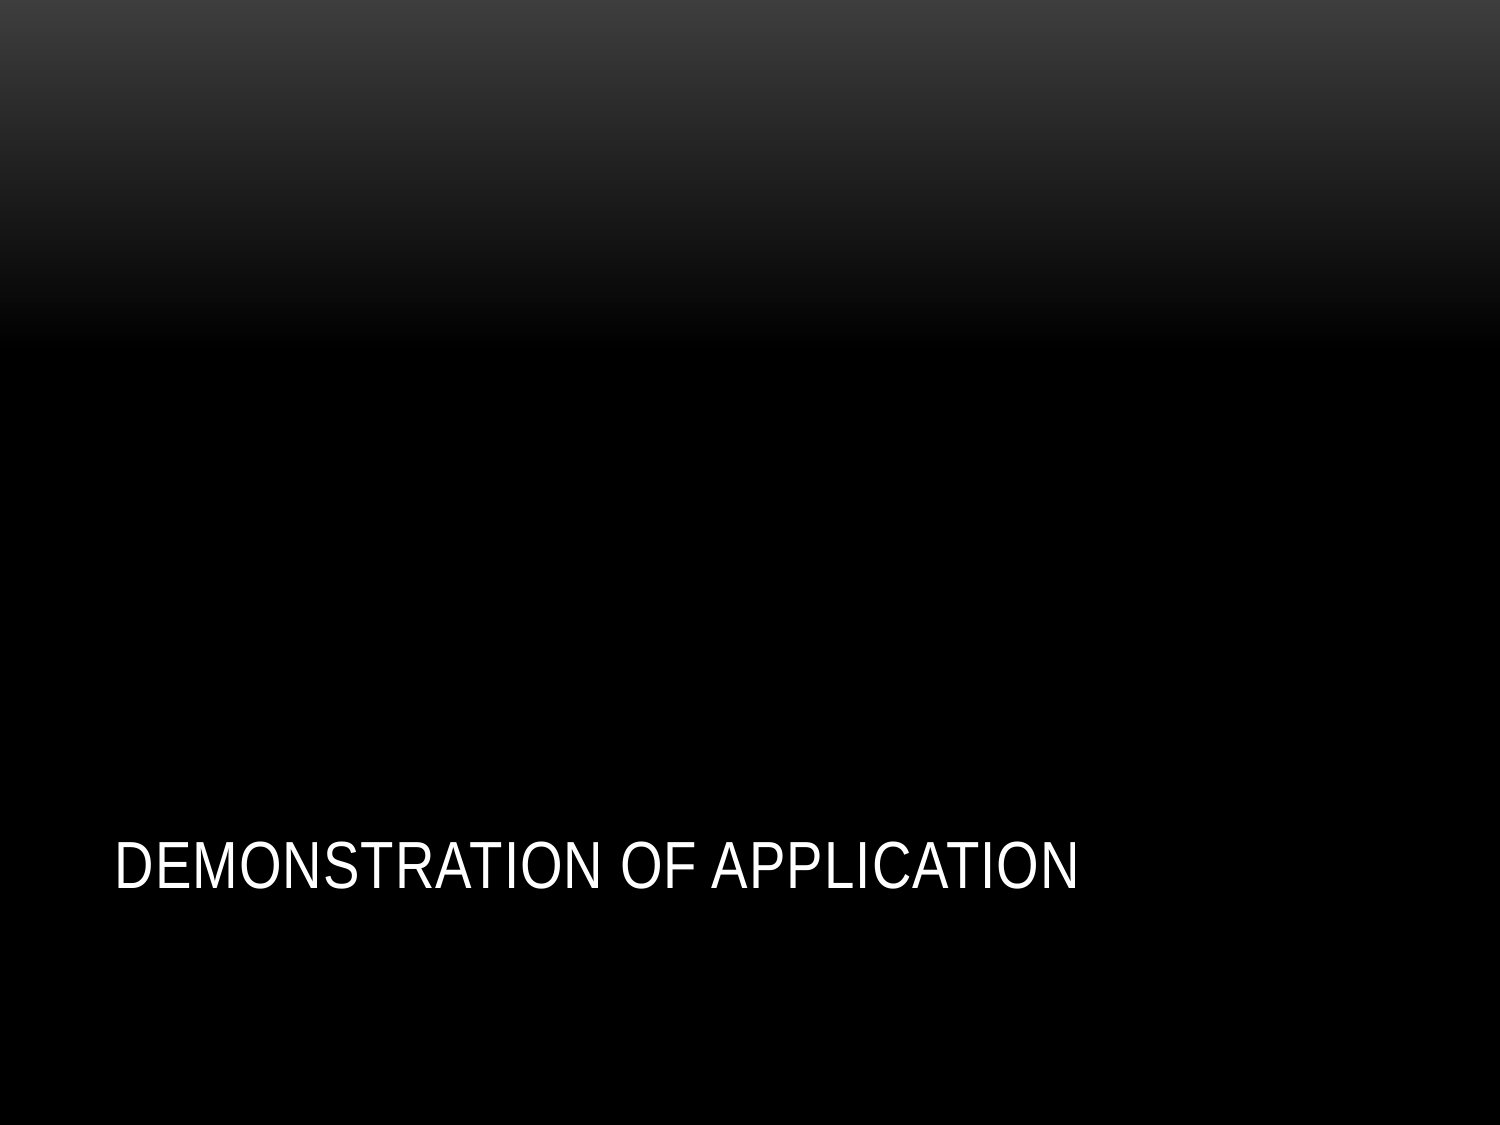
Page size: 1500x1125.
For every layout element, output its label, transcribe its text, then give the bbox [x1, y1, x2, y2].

title Demonstration of Application [99, 814, 1394, 1038]
